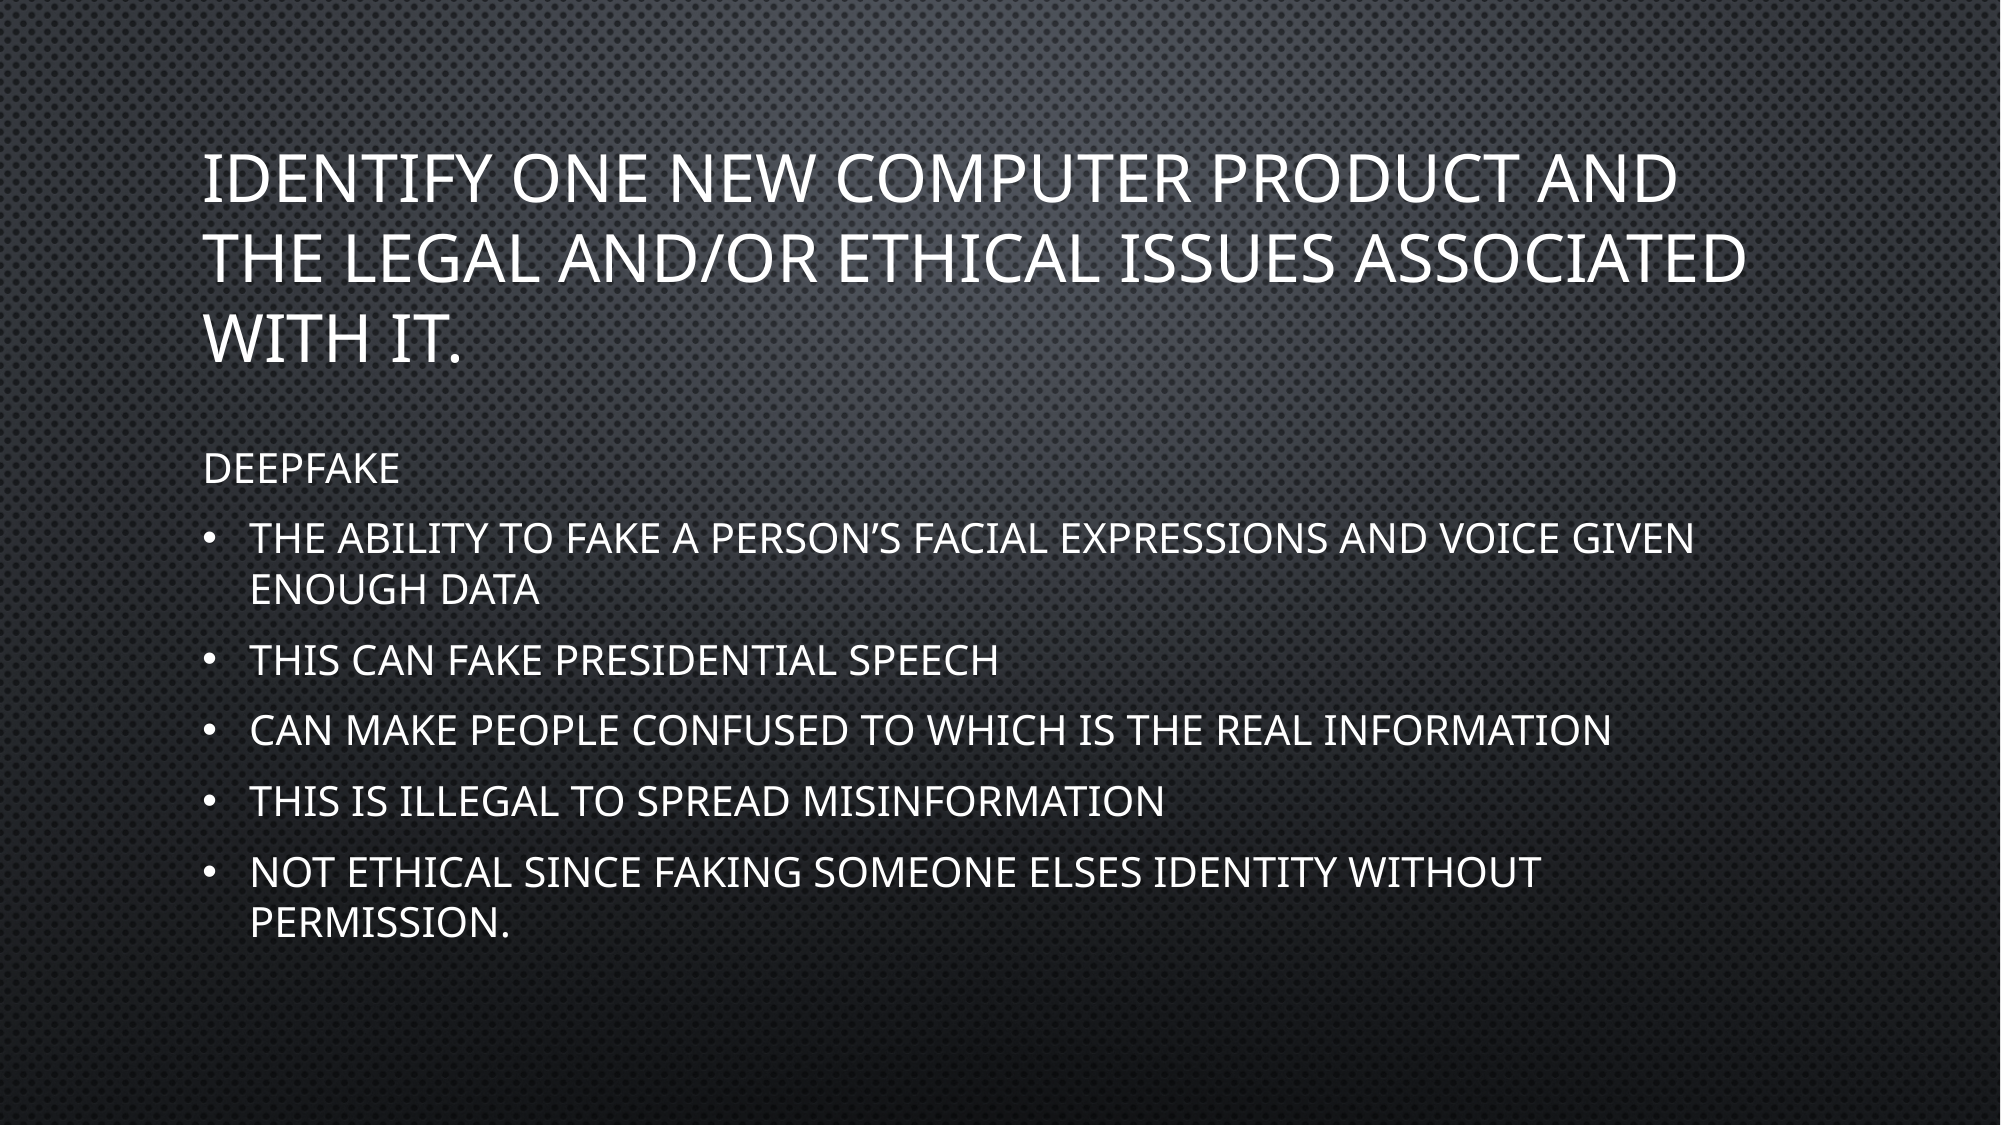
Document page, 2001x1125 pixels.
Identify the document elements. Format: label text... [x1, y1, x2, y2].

title Identify one new computer product and the legal and/or ethical issues associated with it. [187, 99, 1813, 413]
list Deepfake The ability to fake a person’s facial expressions and voice given enough data This can fake presidential speech Can make people confused to which is the real information This is illegal to spread misinformation Not ethical since faking someone elses identity without permission. [187, 437, 1813, 950]
